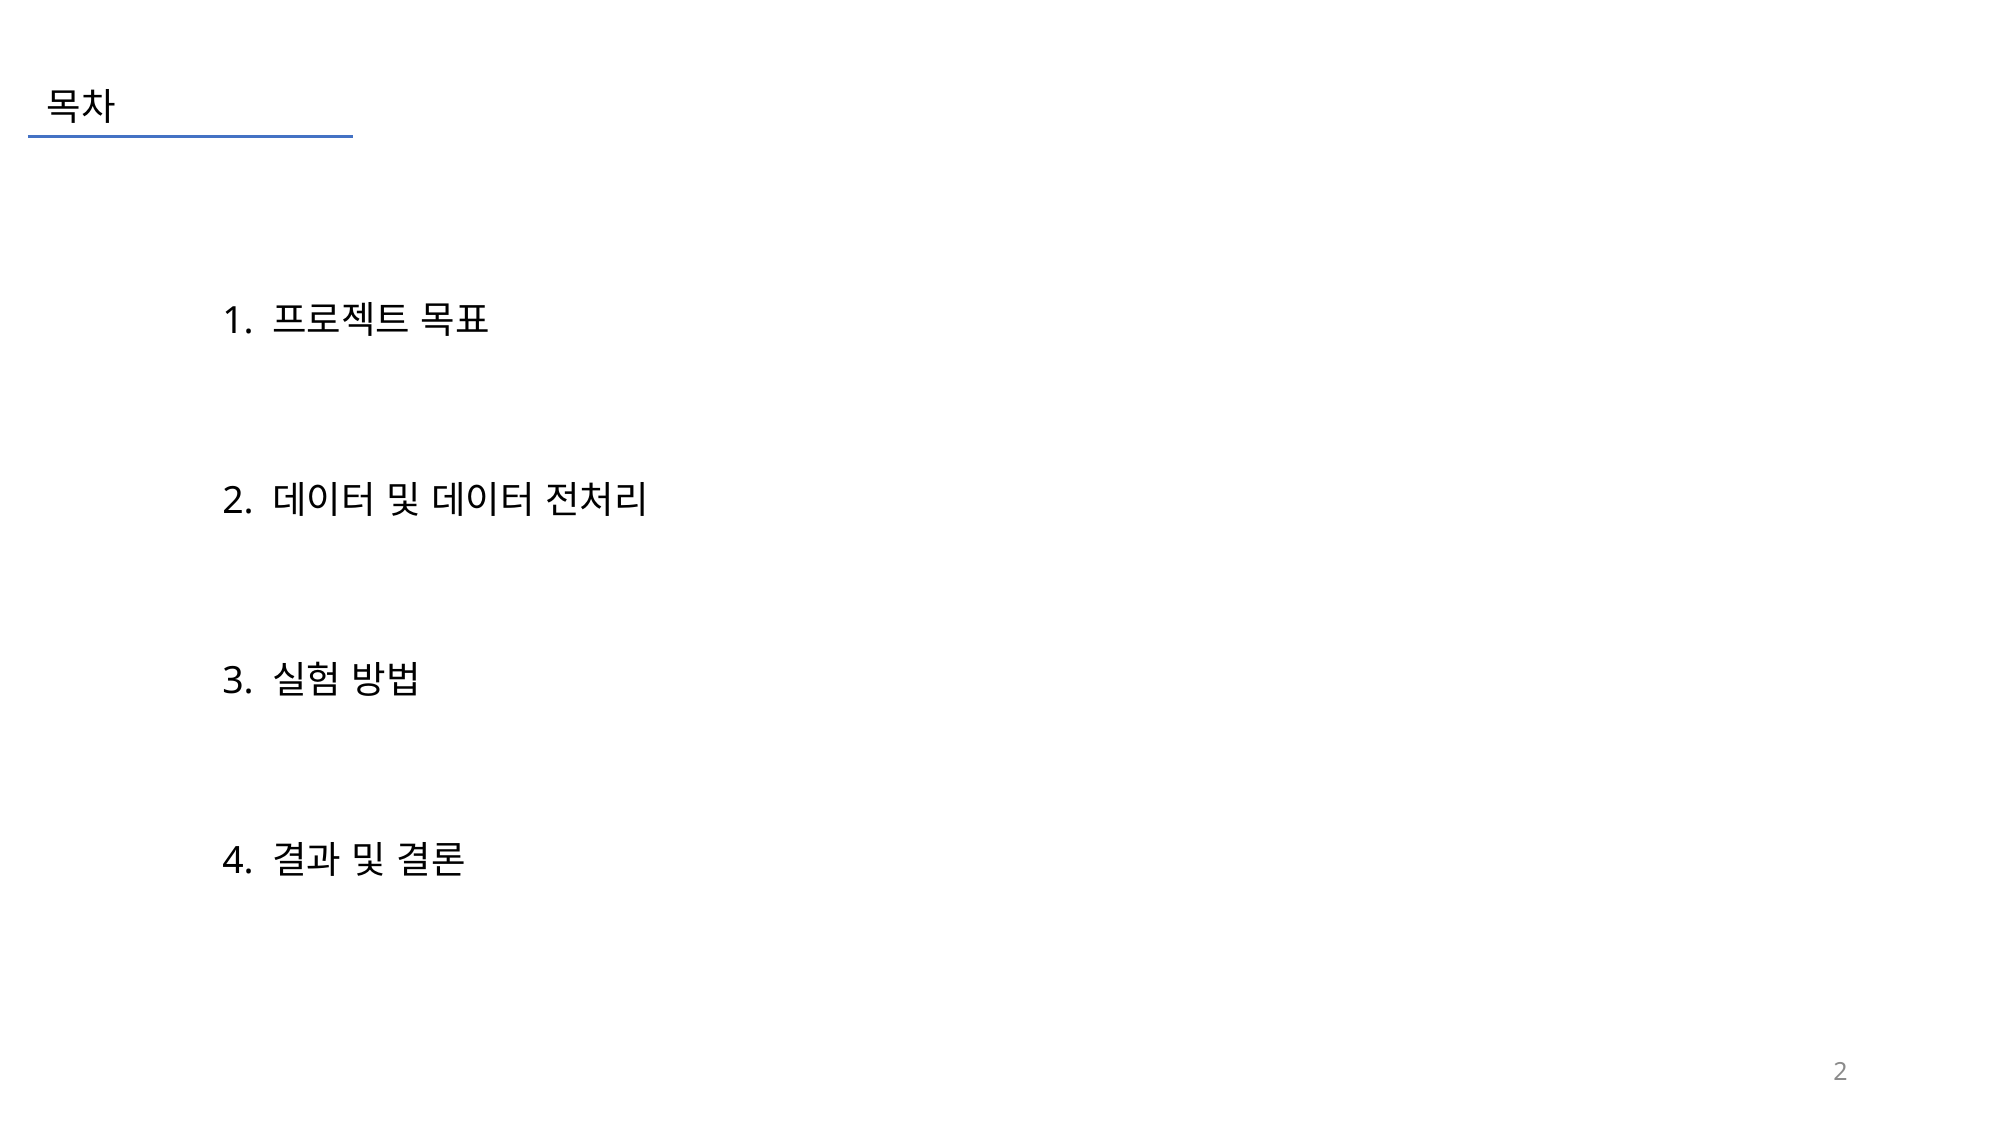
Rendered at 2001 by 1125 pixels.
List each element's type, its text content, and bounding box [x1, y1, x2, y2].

text_box 목차 [32, 75, 349, 136]
text_box 1. 프로젝트 목표 2. 데이터 및 데이터 전처리 3. 실험 방법 4. 결과 및 결론 [207, 244, 884, 889]
slide_number 2 [1412, 1042, 1863, 1103]
